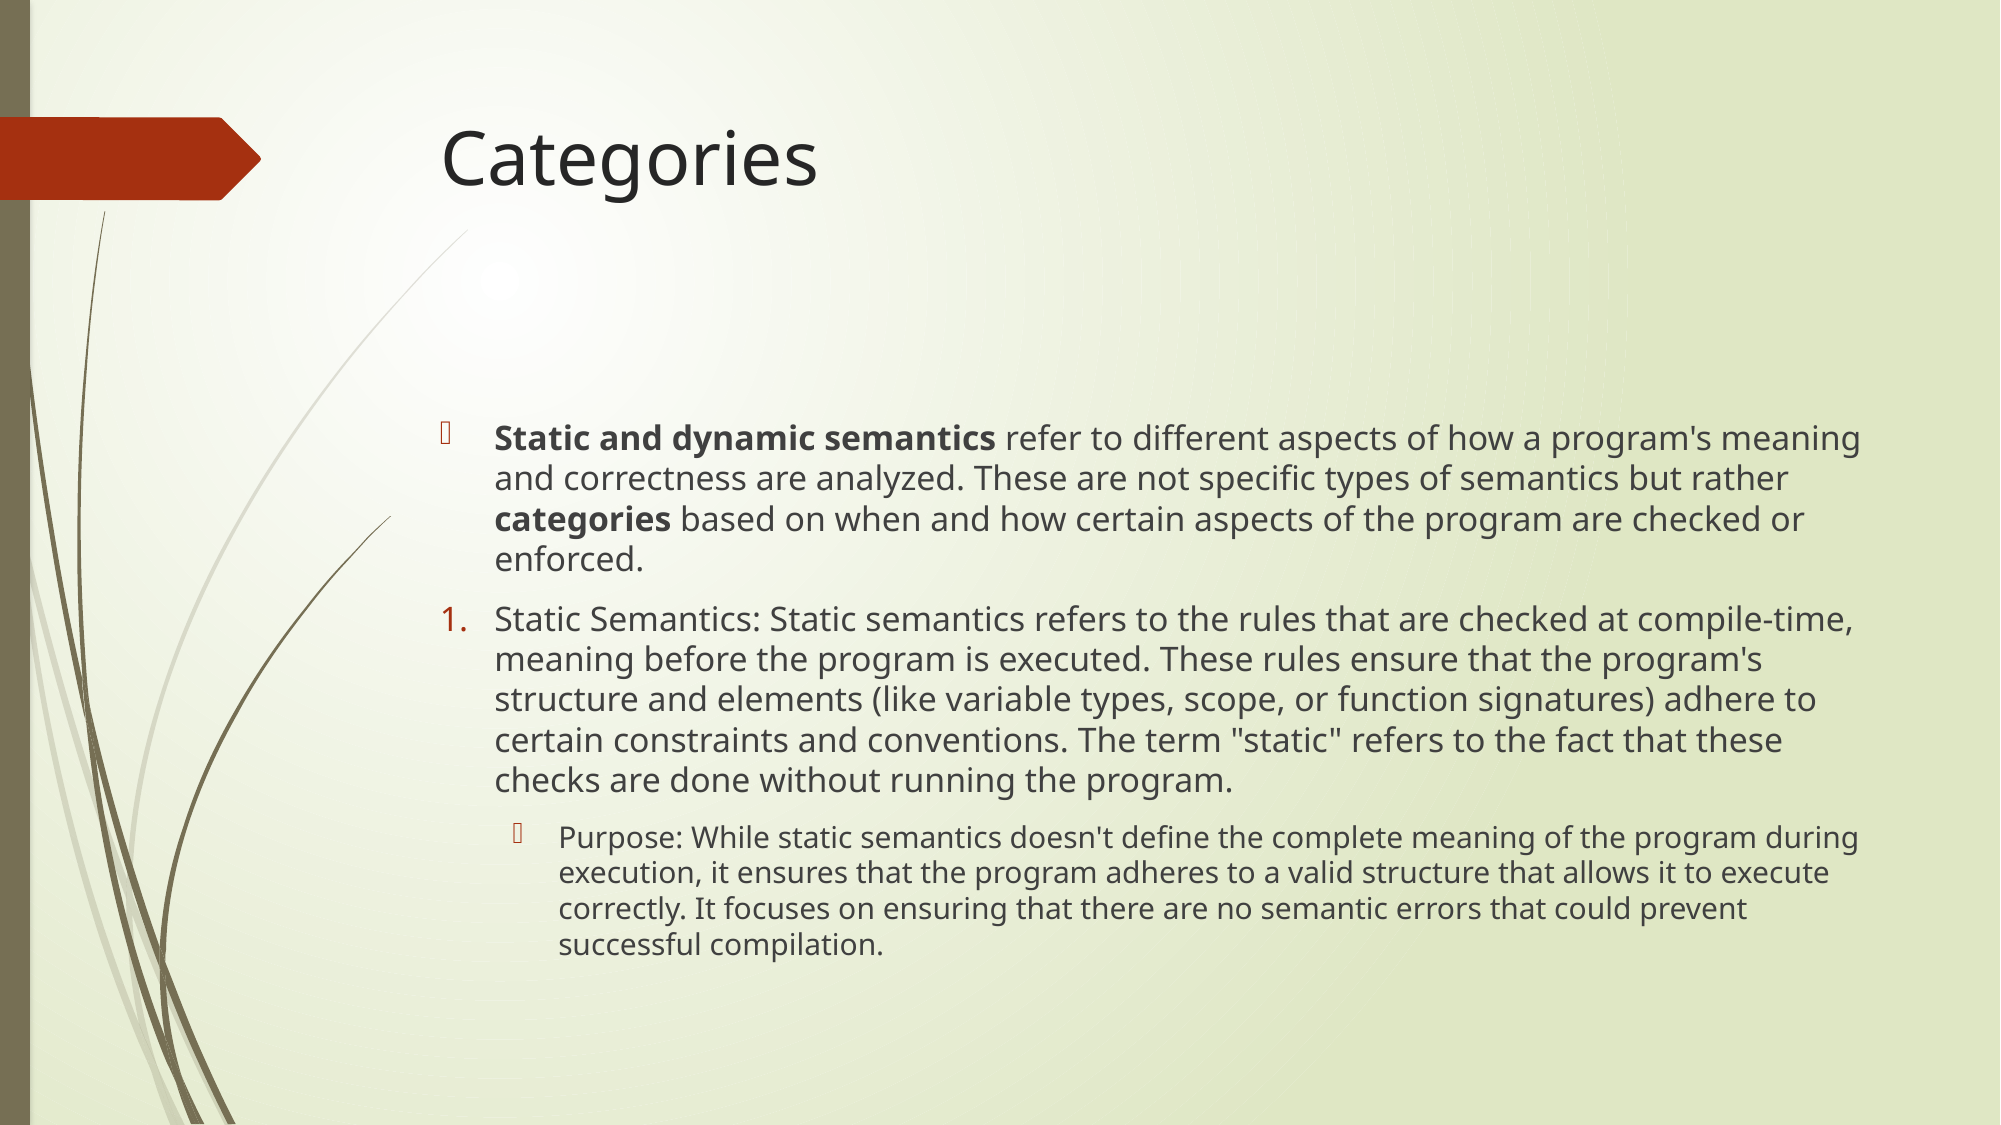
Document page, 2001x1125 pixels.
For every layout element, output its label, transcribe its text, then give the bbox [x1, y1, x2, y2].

list Static and dynamic semantics refer to different aspects of how a program's meaning and correctness are analyzed. These are not specific types of semantics but rather categories based on when and how certain aspects of the program are checked or enforced. Static Semantics: Static semantics refers to the rules that are checked at compile-time, meaning before the program is executed. These rules ensure that the program's structure and elements (like variable types, scope, or function signatures) adhere to certain constraints and conventions. The term "static" refers to the fact that these checks are done without running the program. Purpose: While static semantics doesn't define the complete meaning of the program during execution, it ensures that the program adheres to a valid structure that allows it to execute correctly. It focuses on ensuring that there are no semantic errors that could prevent successful compilation. [424, 350, 1888, 970]
title Categories [425, 102, 1888, 313]
